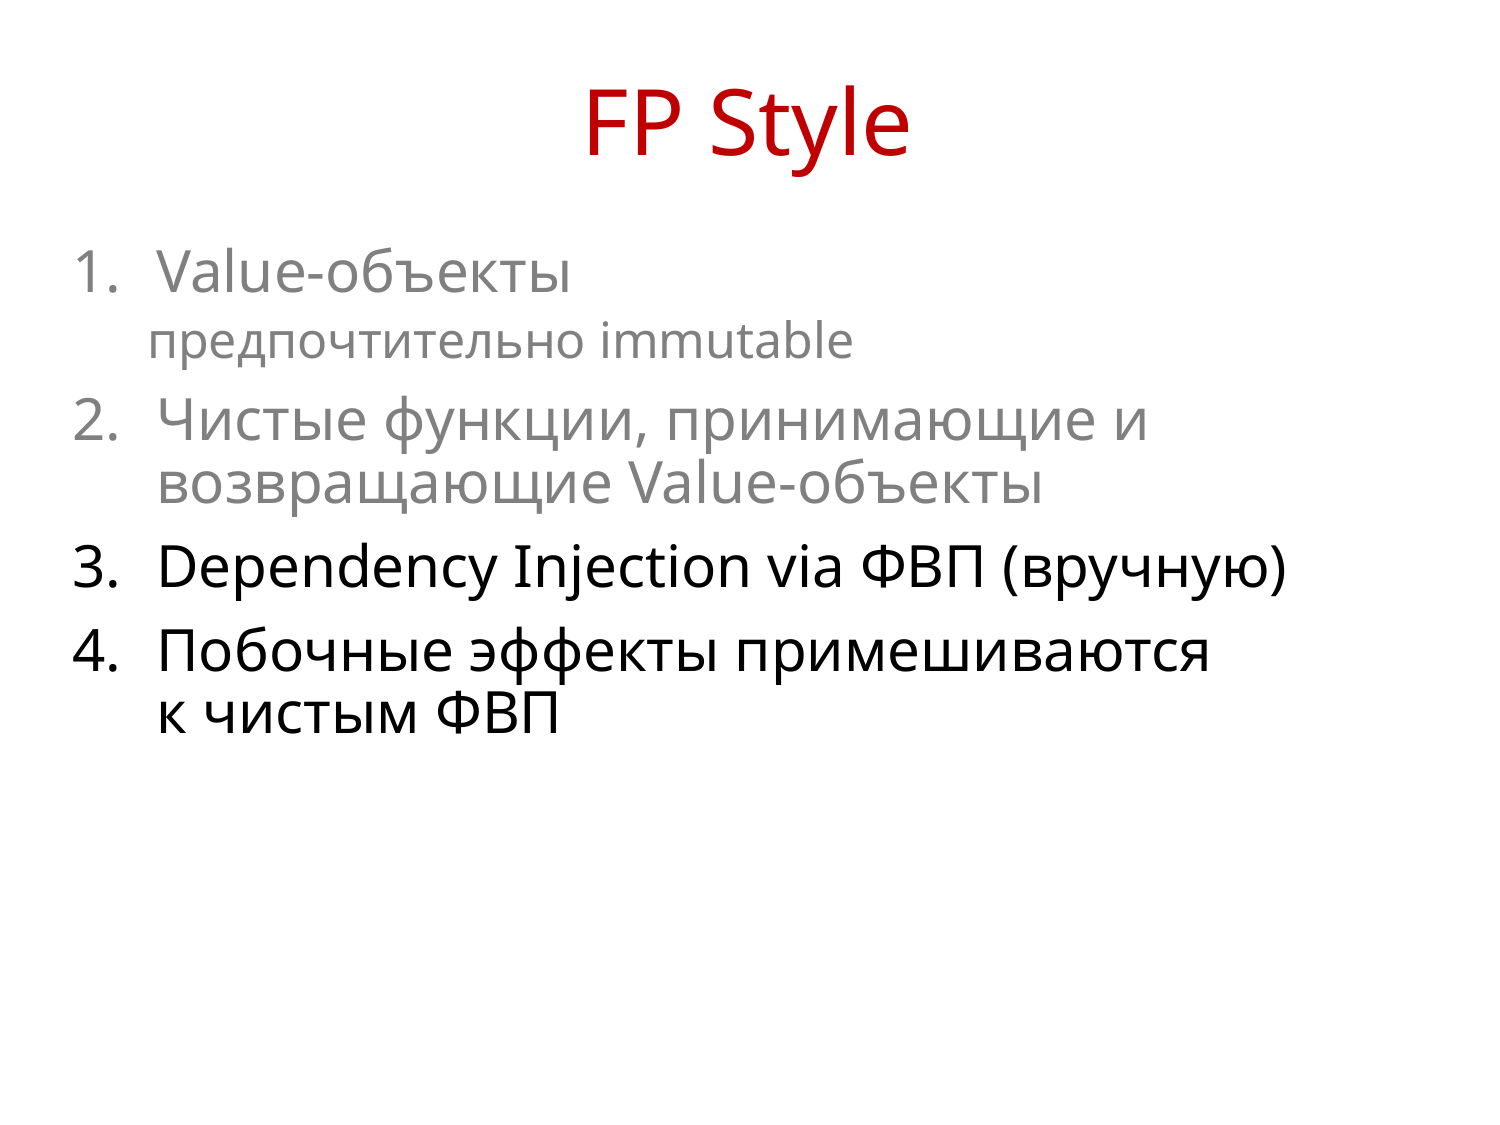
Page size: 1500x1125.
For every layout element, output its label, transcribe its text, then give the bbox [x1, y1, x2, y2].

title FP Style [56, 17, 1439, 234]
list Value-объекты предпочтительно immutable Чистые функции, принимающие и возвращающие Value-объекты Dependency Injection via ФВП (вручную) Побочные эффекты примешиваются к чистым ФВП [56, 234, 1439, 1125]
